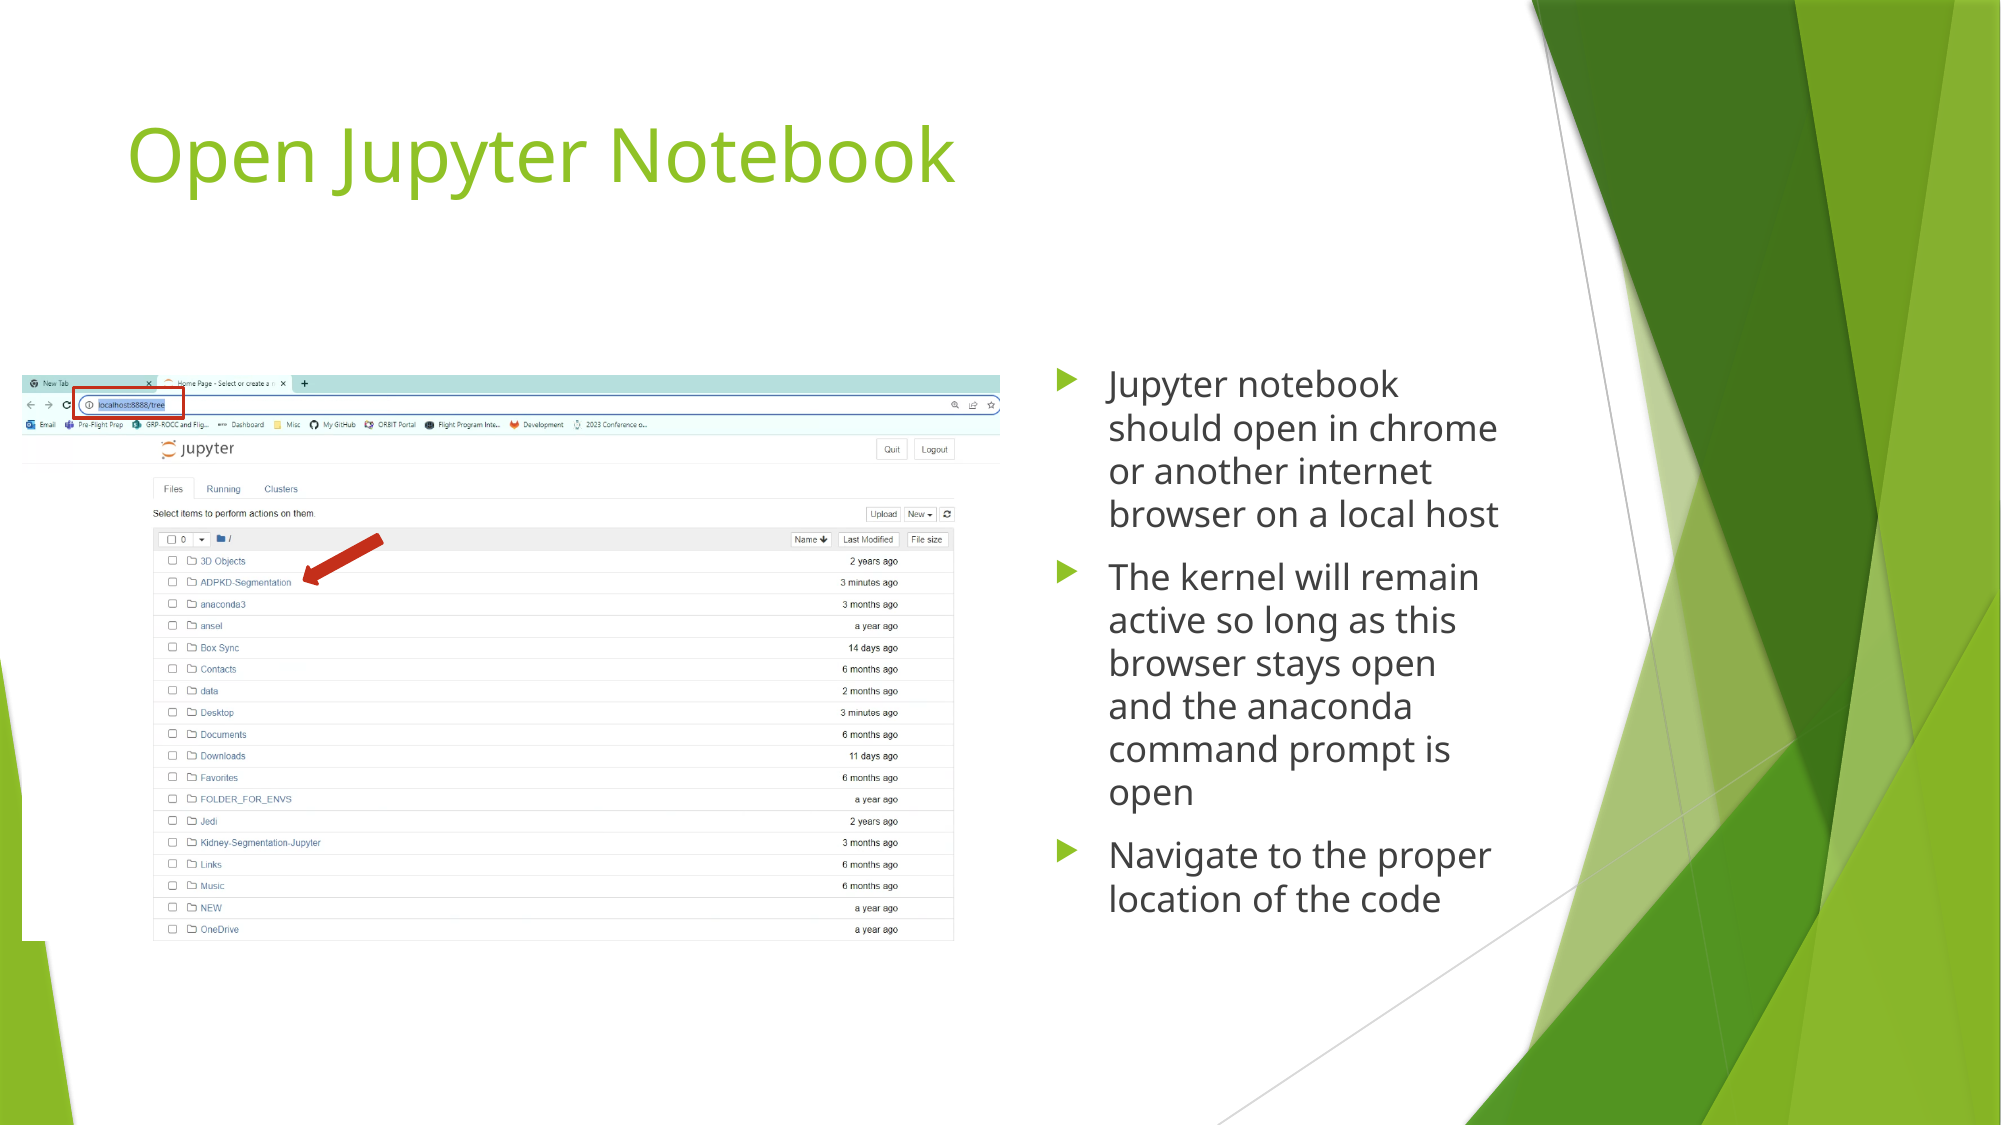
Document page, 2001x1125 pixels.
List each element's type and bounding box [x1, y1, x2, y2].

text_box [0, 0, 2000, 1125]
list [18, 374, 1001, 942]
